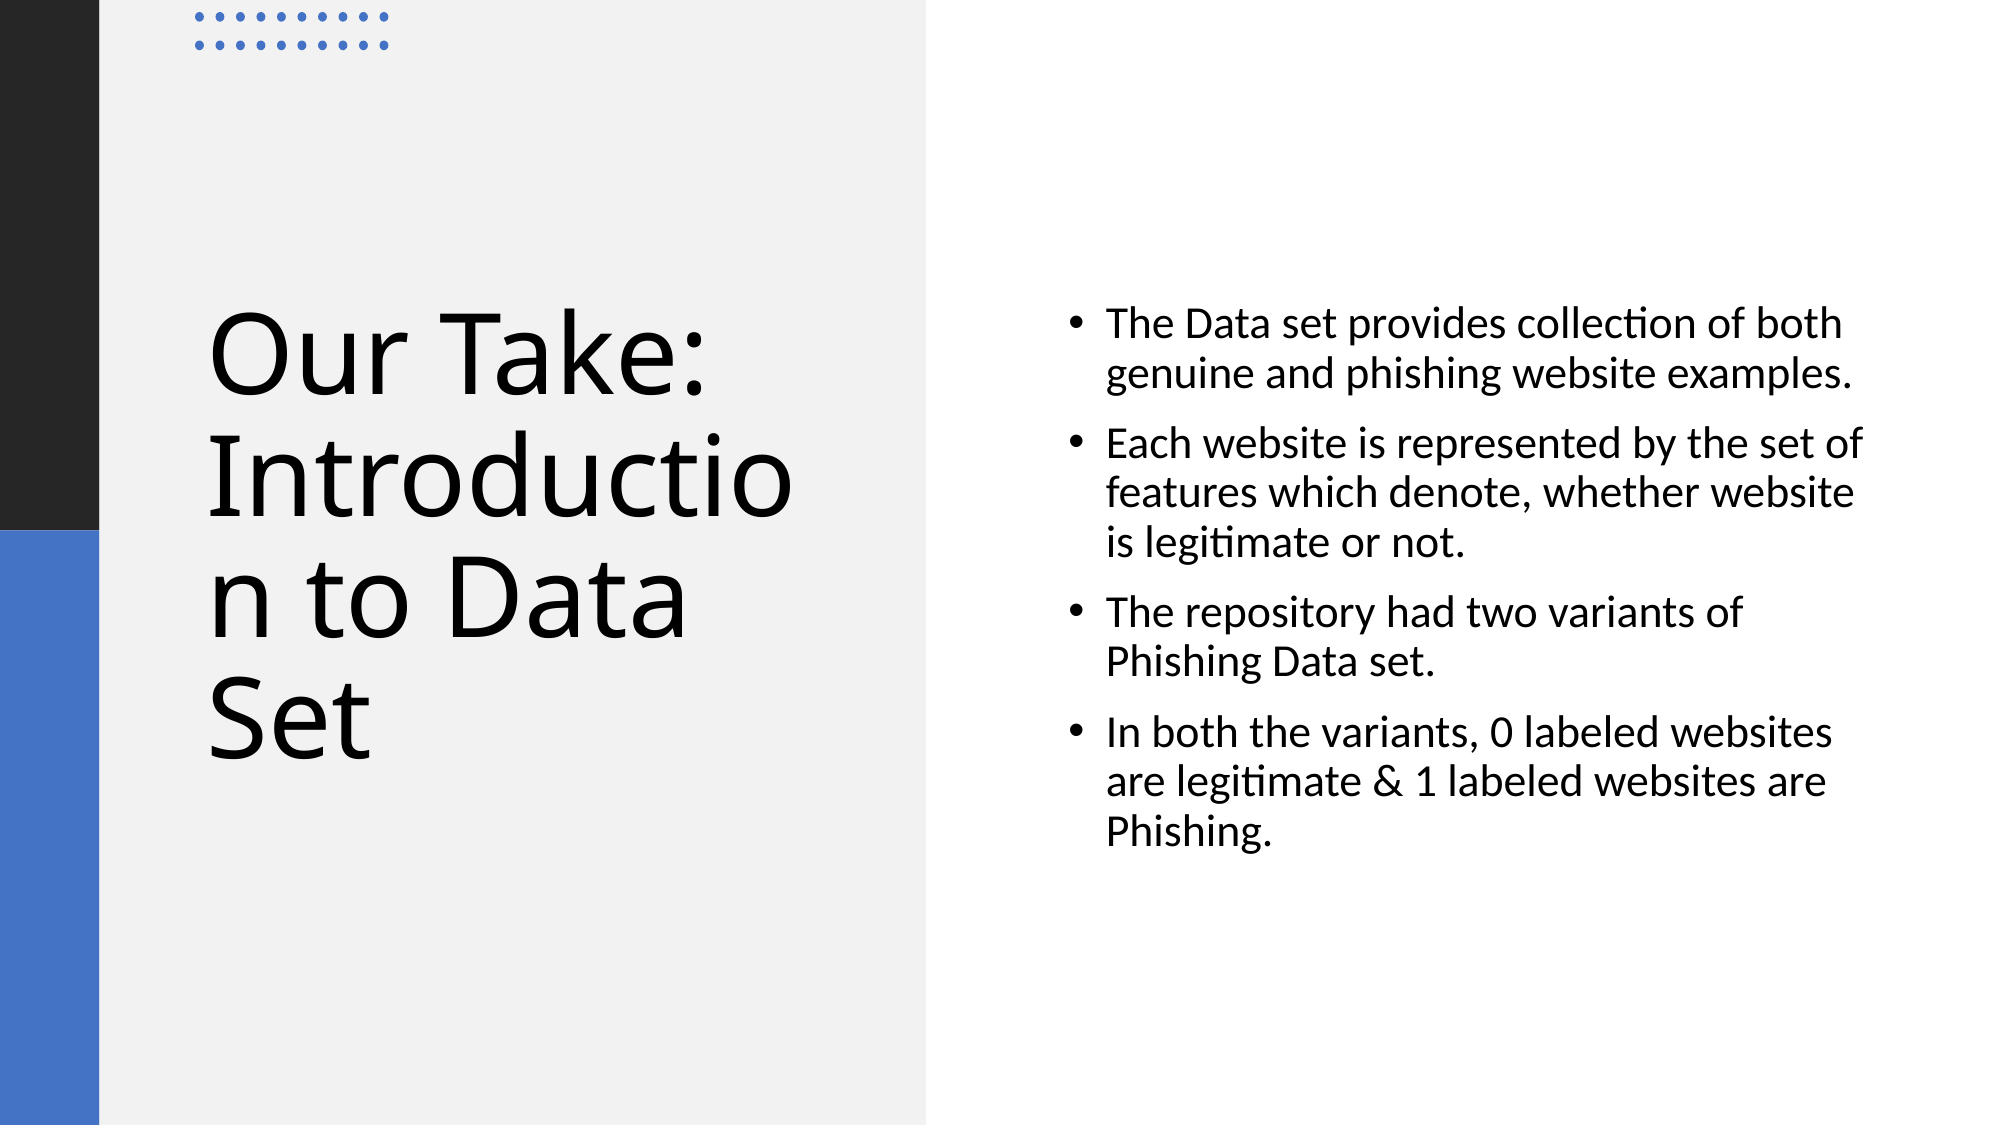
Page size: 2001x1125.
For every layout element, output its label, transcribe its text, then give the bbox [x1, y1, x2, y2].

text_box [0, 529, 99, 1125]
text_box [0, 0, 99, 529]
list The Data set provides collection of both genuine and phishing website examples. Each website is represented by the set of features which denote, whether website is legitimate or not. The repository had two variants of Phishing Data set. In both the variants, 0 labeled websites are legitimate & 1 labeled websites are Phishing. [1053, 81, 1890, 998]
text_box [99, 0, 927, 1125]
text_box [194, 11, 389, 51]
title Our Take: Introduction to Data Set [191, 218, 836, 862]
text_box [927, 0, 2000, 1125]
